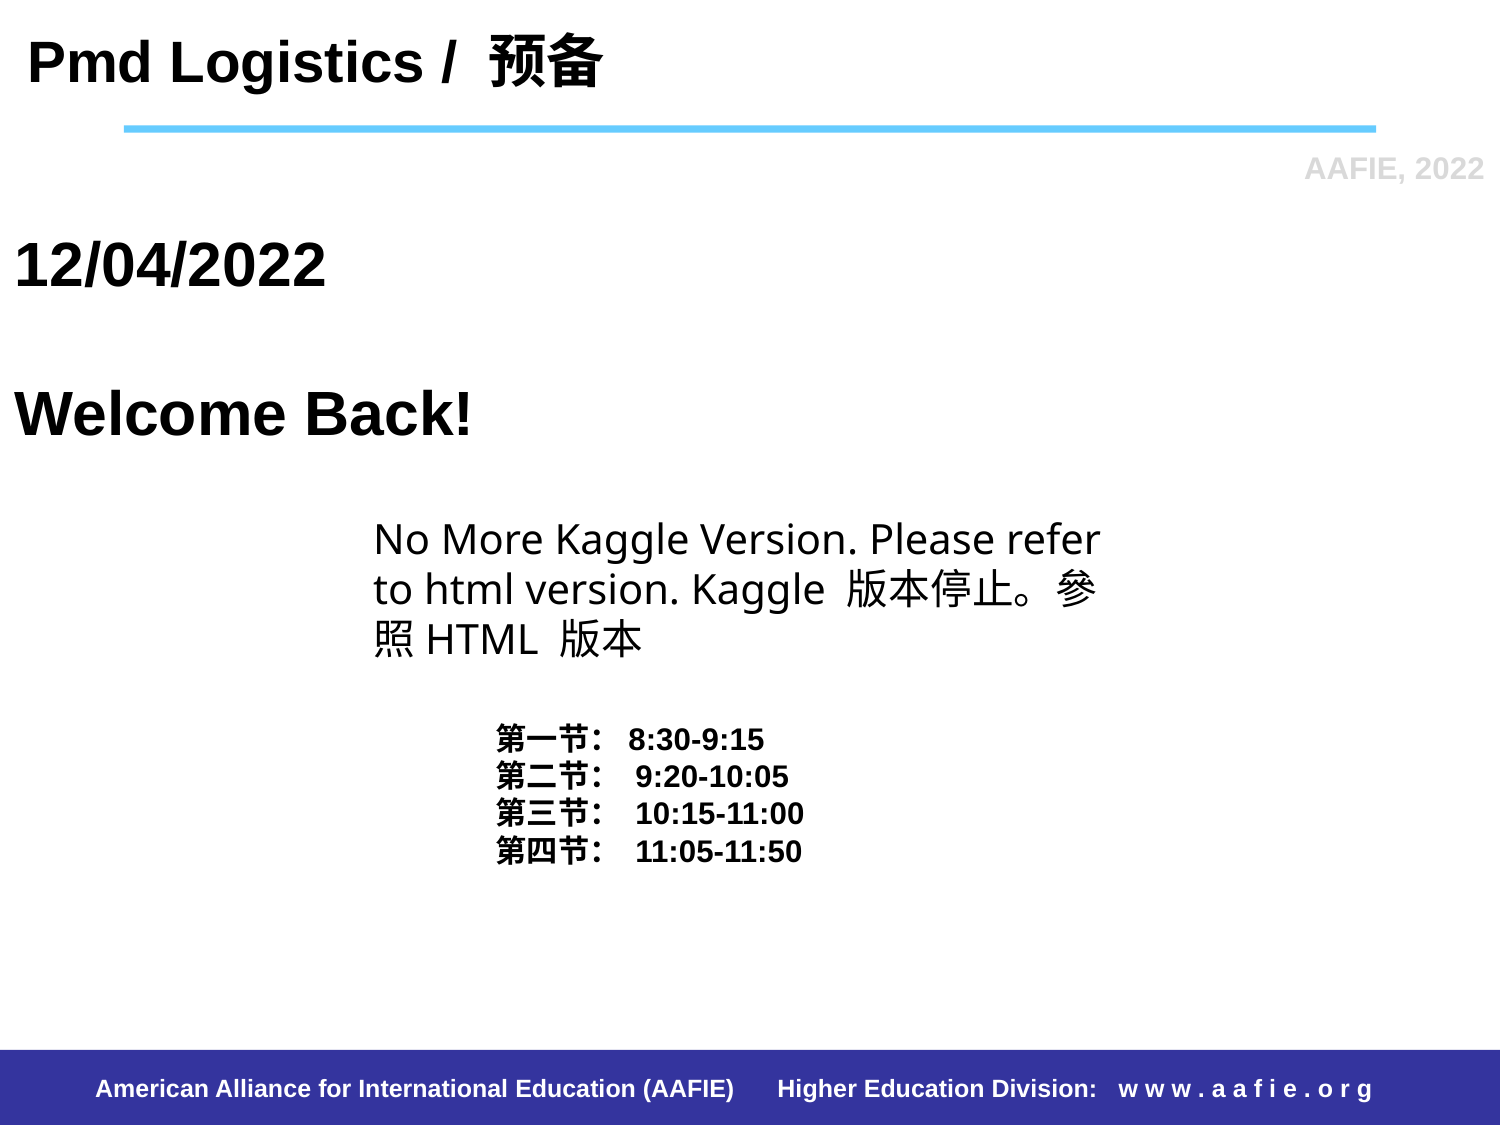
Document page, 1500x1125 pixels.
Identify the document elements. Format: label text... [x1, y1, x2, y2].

text_box 第一节：8:30-9:15 第二节： 9:20-10:05 第三节： 10:15-11:00 第四节： 11:05-11:50 [481, 711, 888, 876]
text_box Pmd Logistics / 预备 [12, 16, 1297, 102]
text_box AAFIE, 2022 [1175, 140, 1500, 193]
text_box No More Kaggle Version. Please refer to html version. Kaggle 版本停止。參照HTML 版本 [358, 505, 1124, 670]
title 12/04/2022 Welcome Back! [0, 216, 1482, 472]
